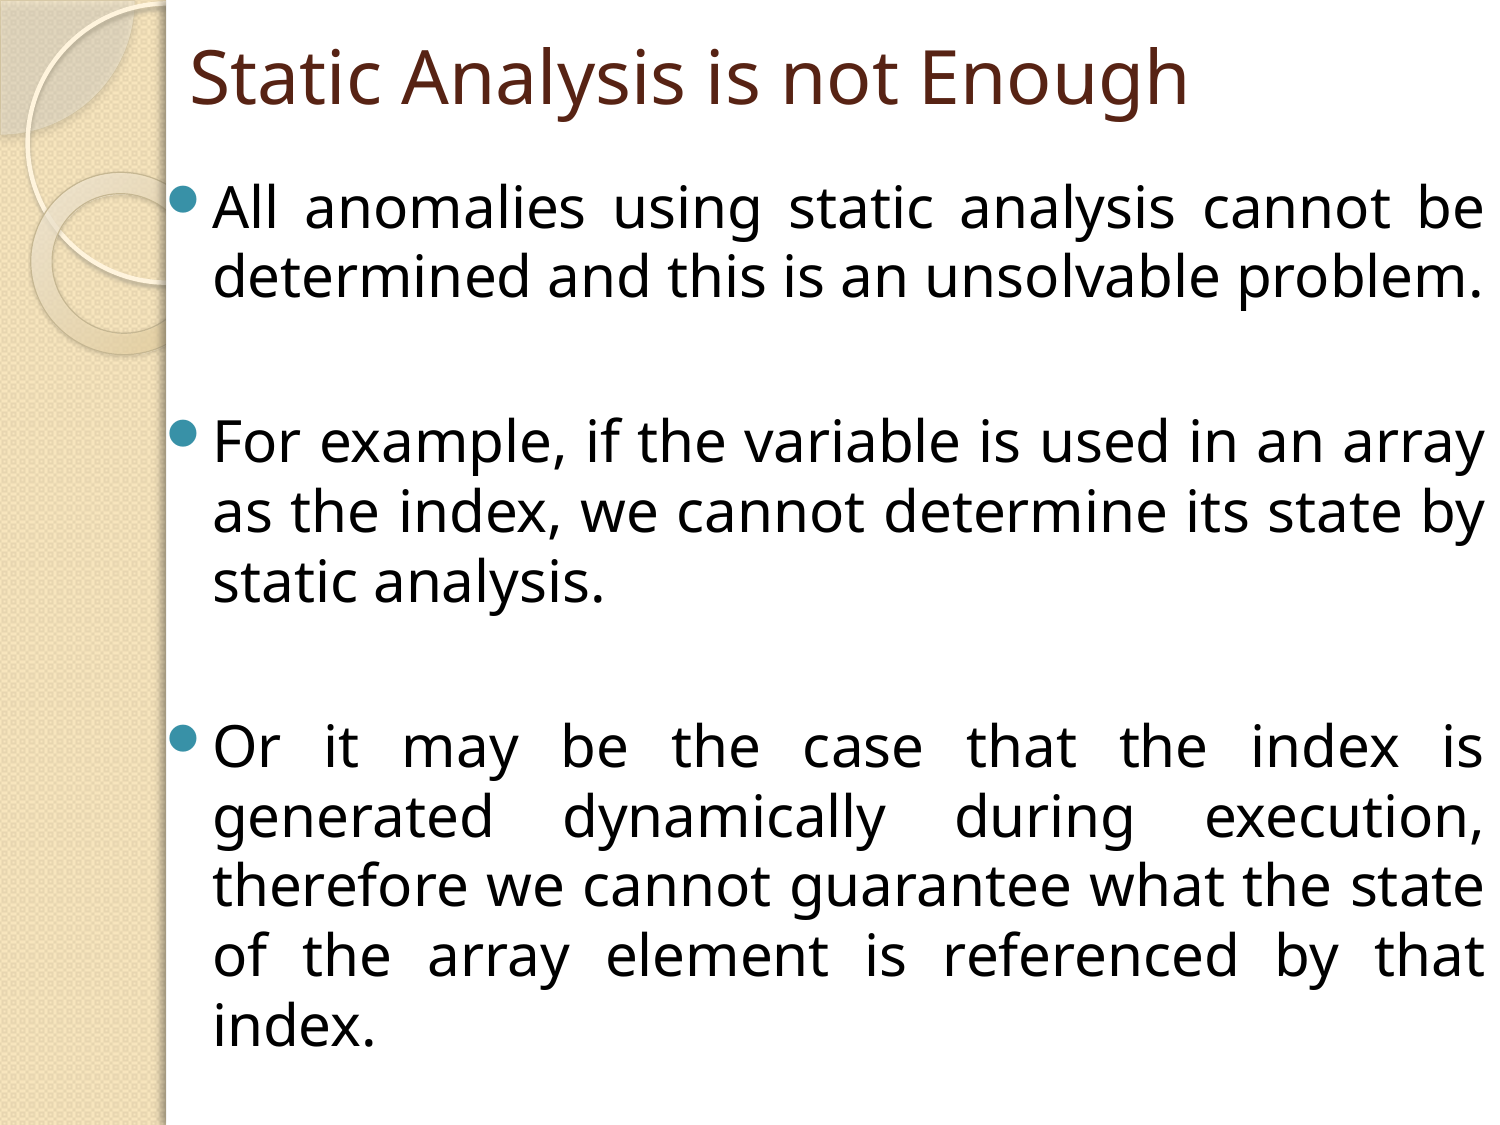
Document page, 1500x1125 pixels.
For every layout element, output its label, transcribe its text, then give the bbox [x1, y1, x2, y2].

list All anomalies using static analysis cannot be determined and this is an unsolvable problem. For example, if the variable is used in an array as the index, we cannot determine its state by static analysis. Or it may be the case that the index is generated dynamically during execution, therefore we cannot guarantee what the state of the array element is referenced by that index. [137, 162, 1500, 1088]
title Static Analysis is not Enough [174, 0, 1405, 150]
